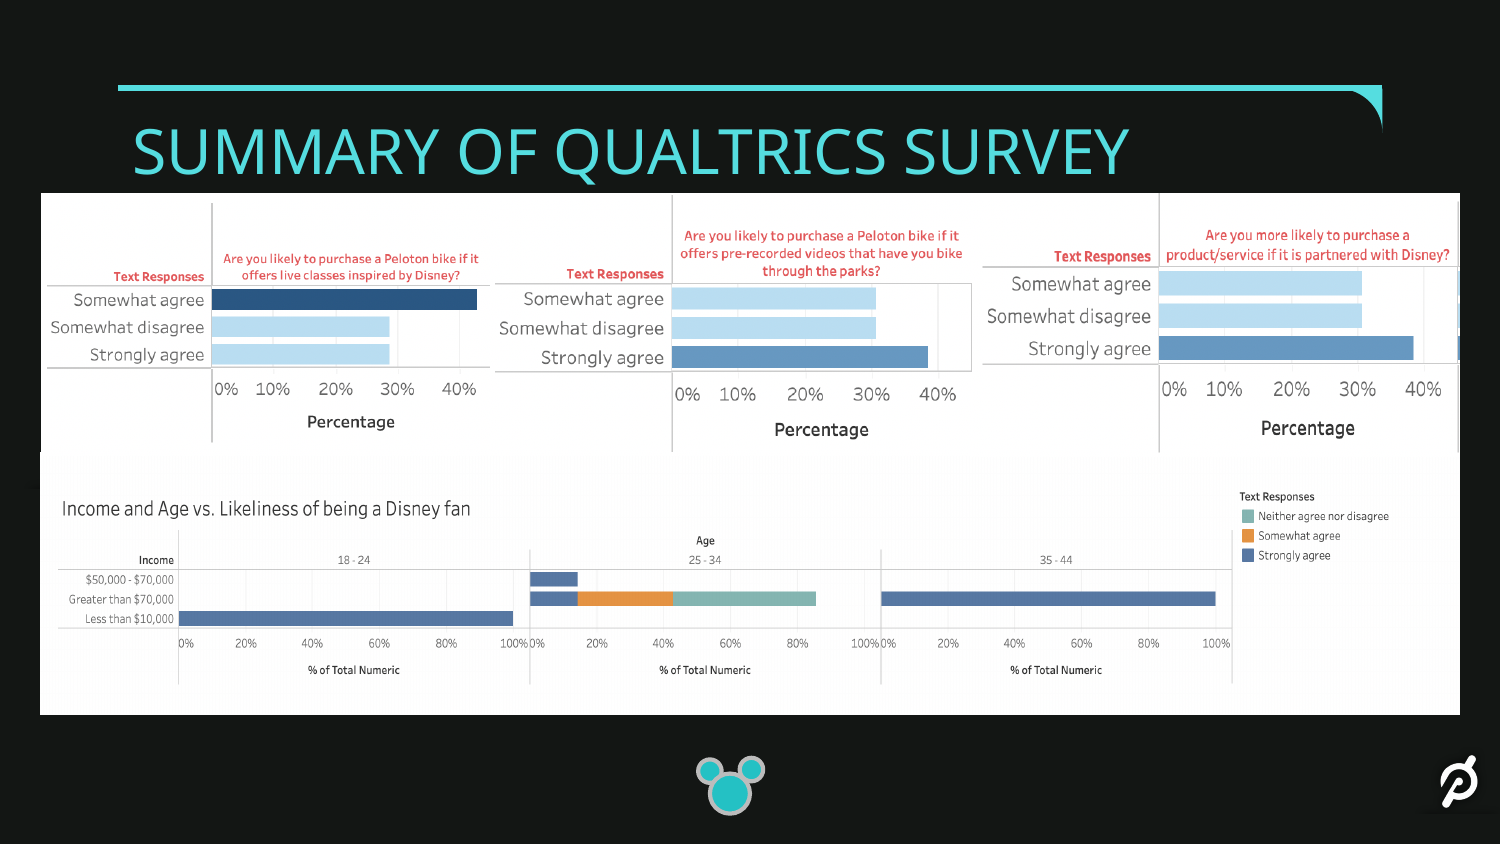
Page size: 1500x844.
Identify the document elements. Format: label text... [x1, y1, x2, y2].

text_box [707, 771, 753, 816]
text_box [696, 757, 724, 785]
picture [0, 192, 1460, 716]
text_box [737, 755, 766, 784]
title SUMMARY OF QUALTRICS SURVEY [117, 96, 1383, 191]
picture [1375, 746, 1500, 814]
